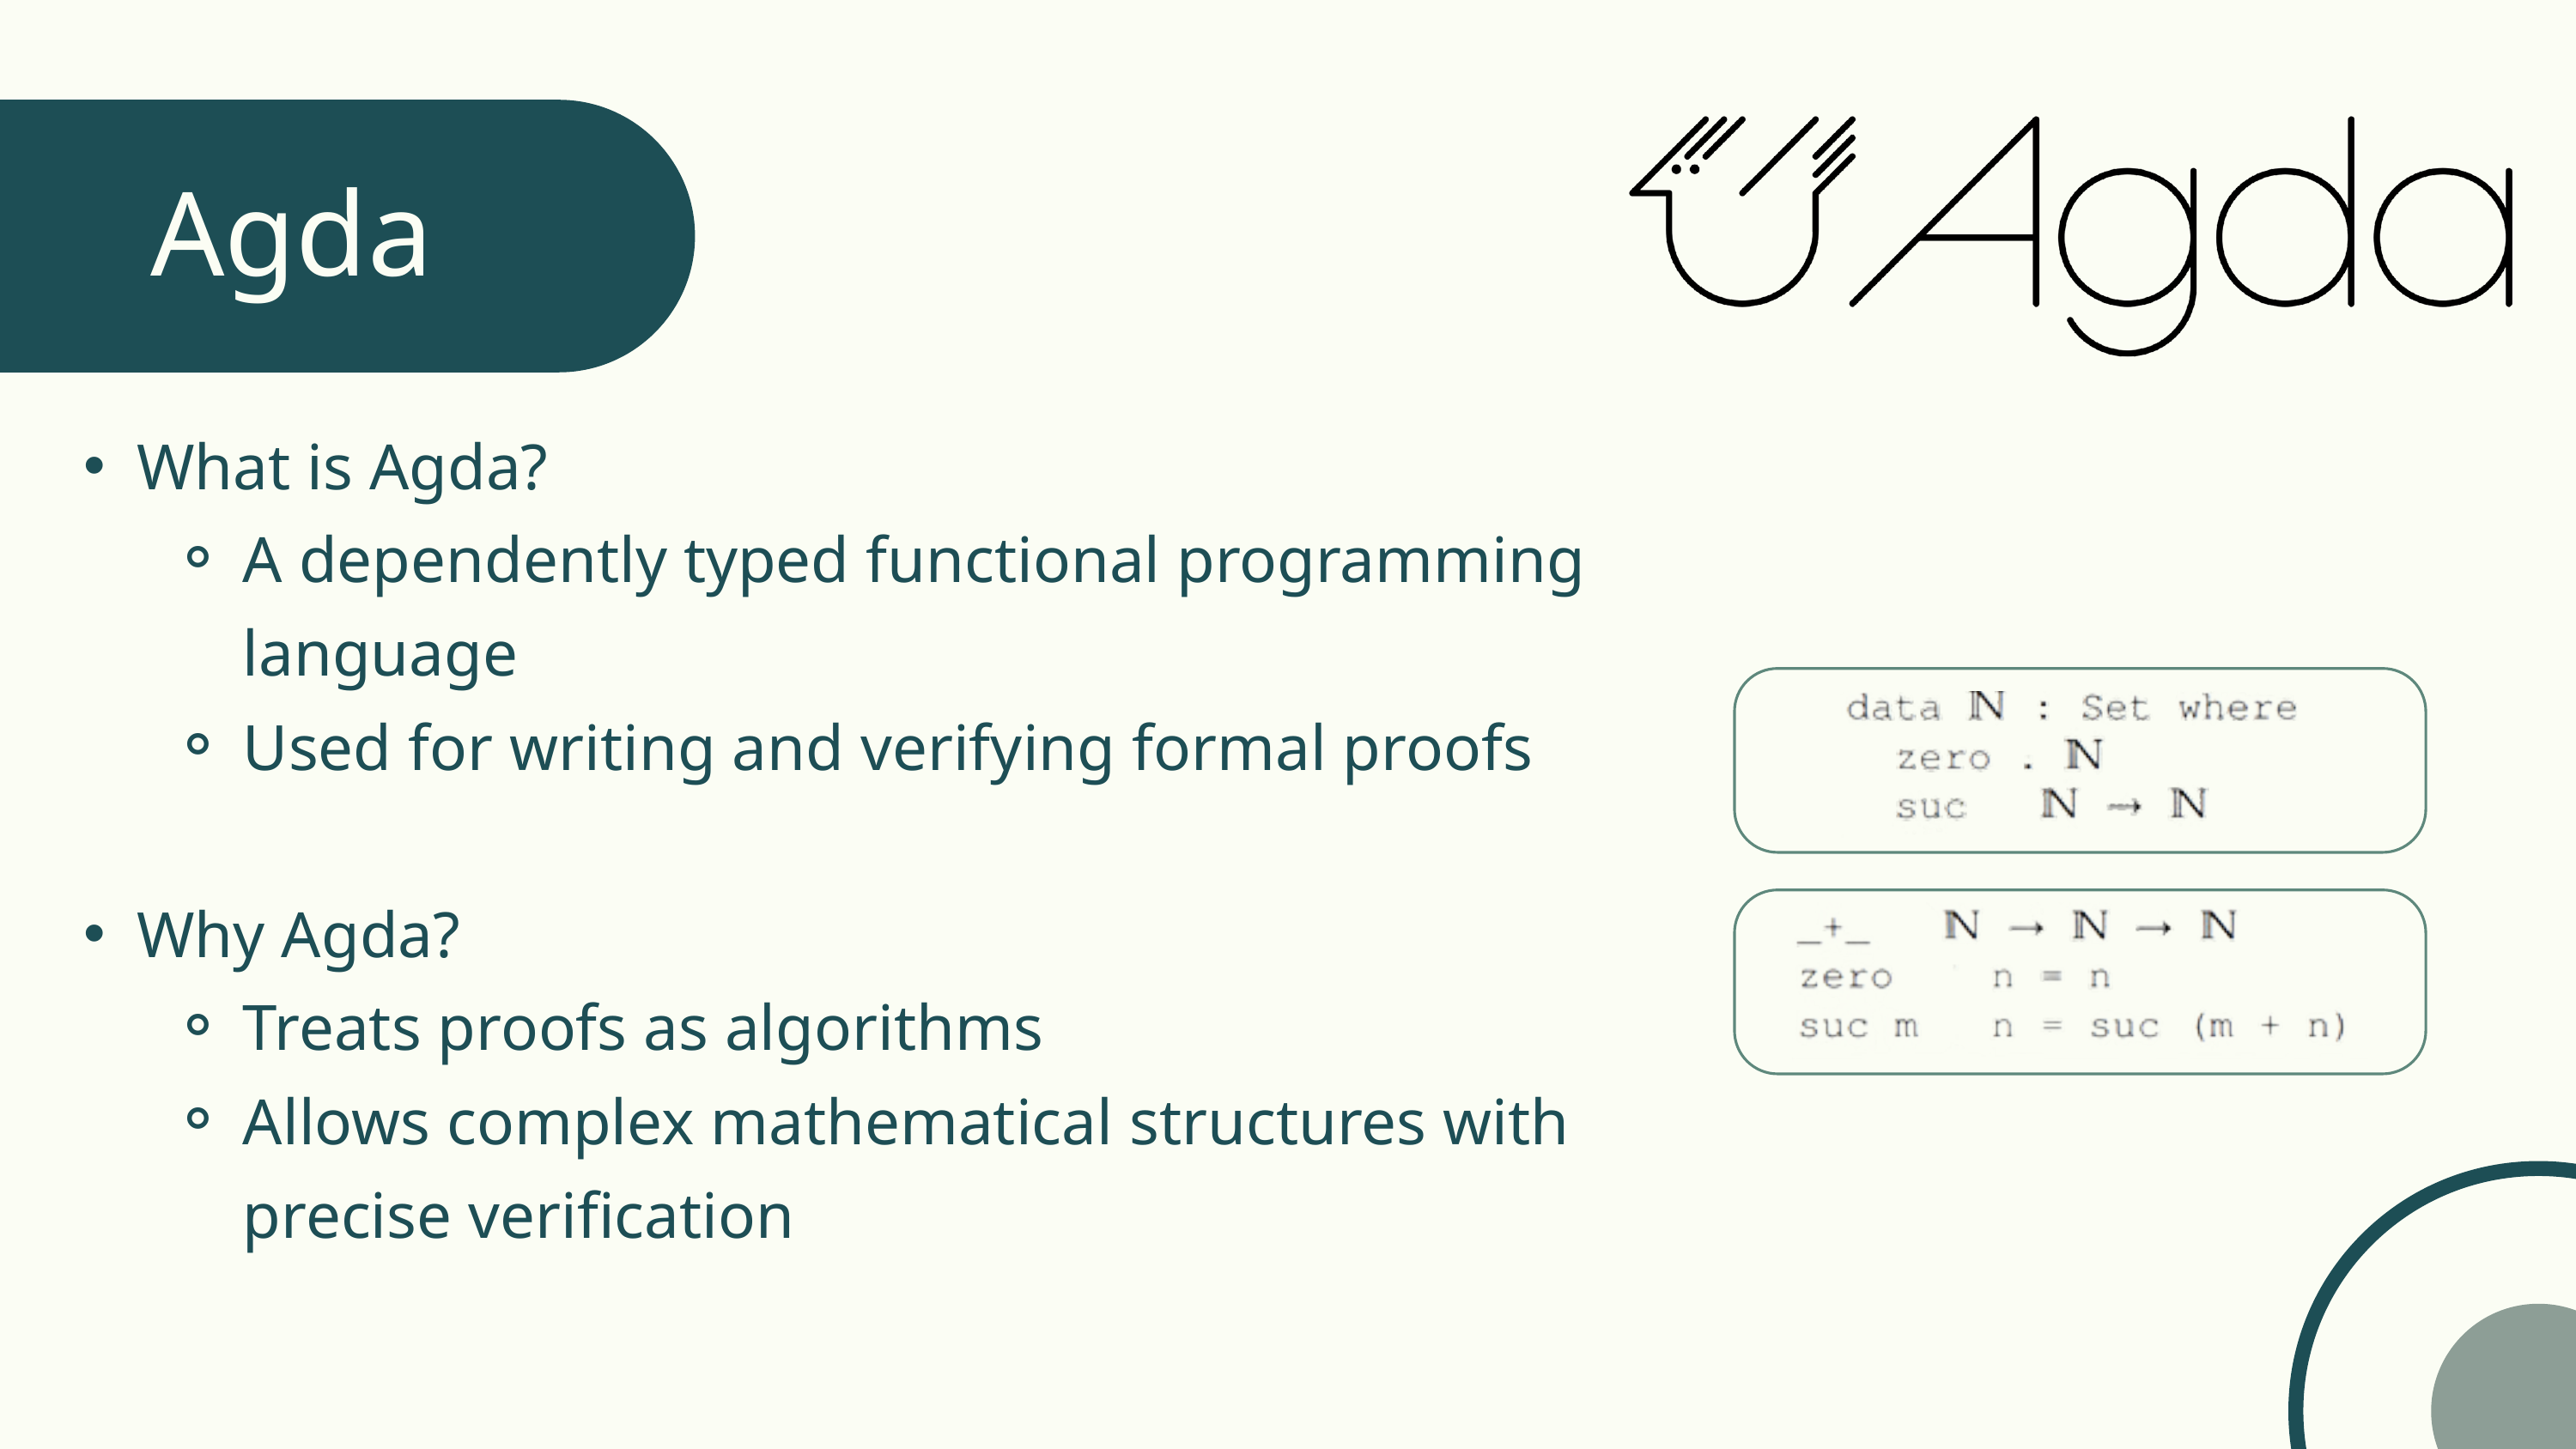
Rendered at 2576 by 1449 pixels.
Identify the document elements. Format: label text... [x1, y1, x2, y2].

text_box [1734, 889, 2427, 1075]
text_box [2287, 1161, 2576, 1449]
text_box [1592, 79, 2549, 393]
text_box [2431, 1303, 2576, 1449]
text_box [1734, 668, 2427, 853]
text_box What is Agda? A dependently typed functional programming language Used for writing and verifying formal proofs Why Agda? Treats proofs as algorithms Allows complex mathematical structures with precise verification [30, 408, 1654, 1251]
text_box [0, 99, 696, 373]
